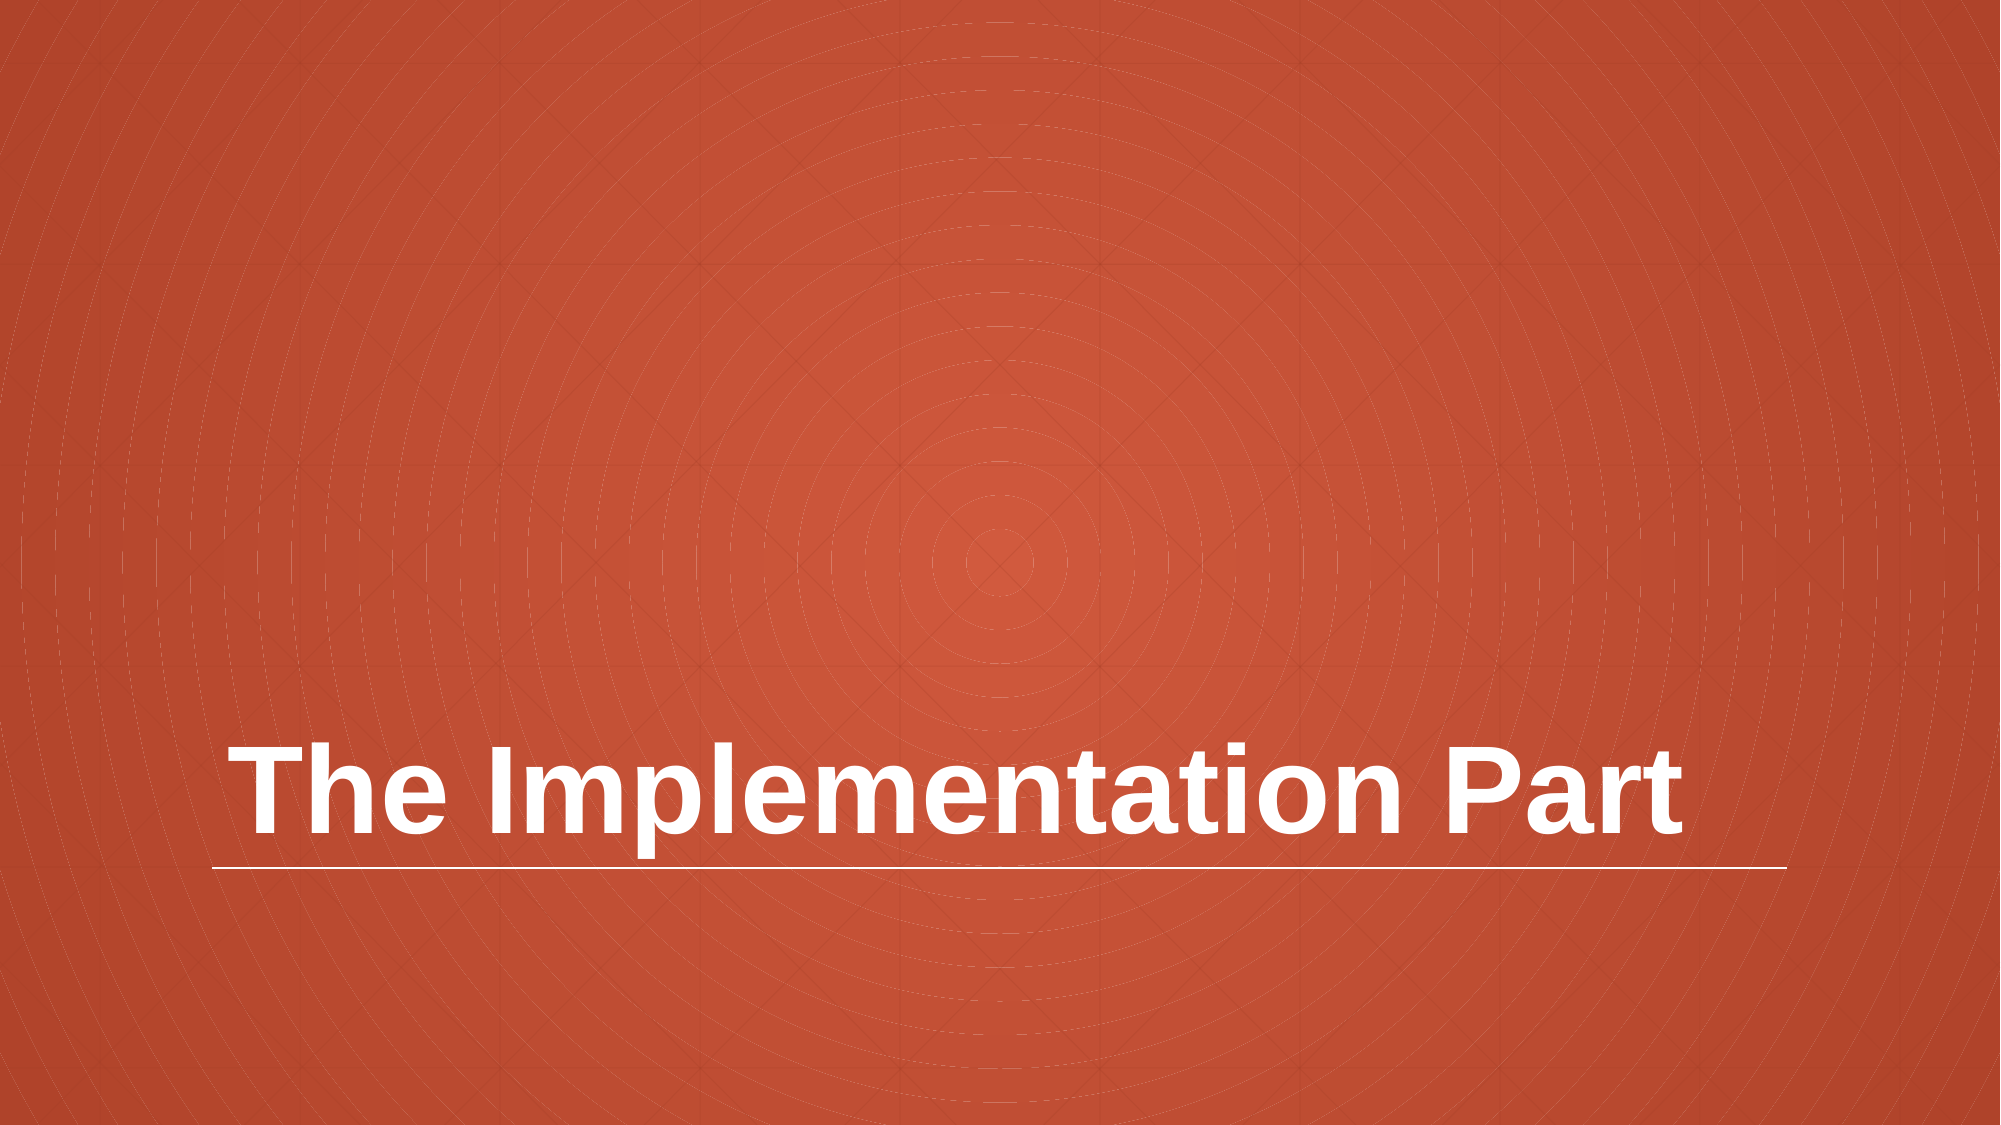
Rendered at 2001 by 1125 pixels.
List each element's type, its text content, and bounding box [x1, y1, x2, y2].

title The Implementation Part [212, 416, 1788, 867]
